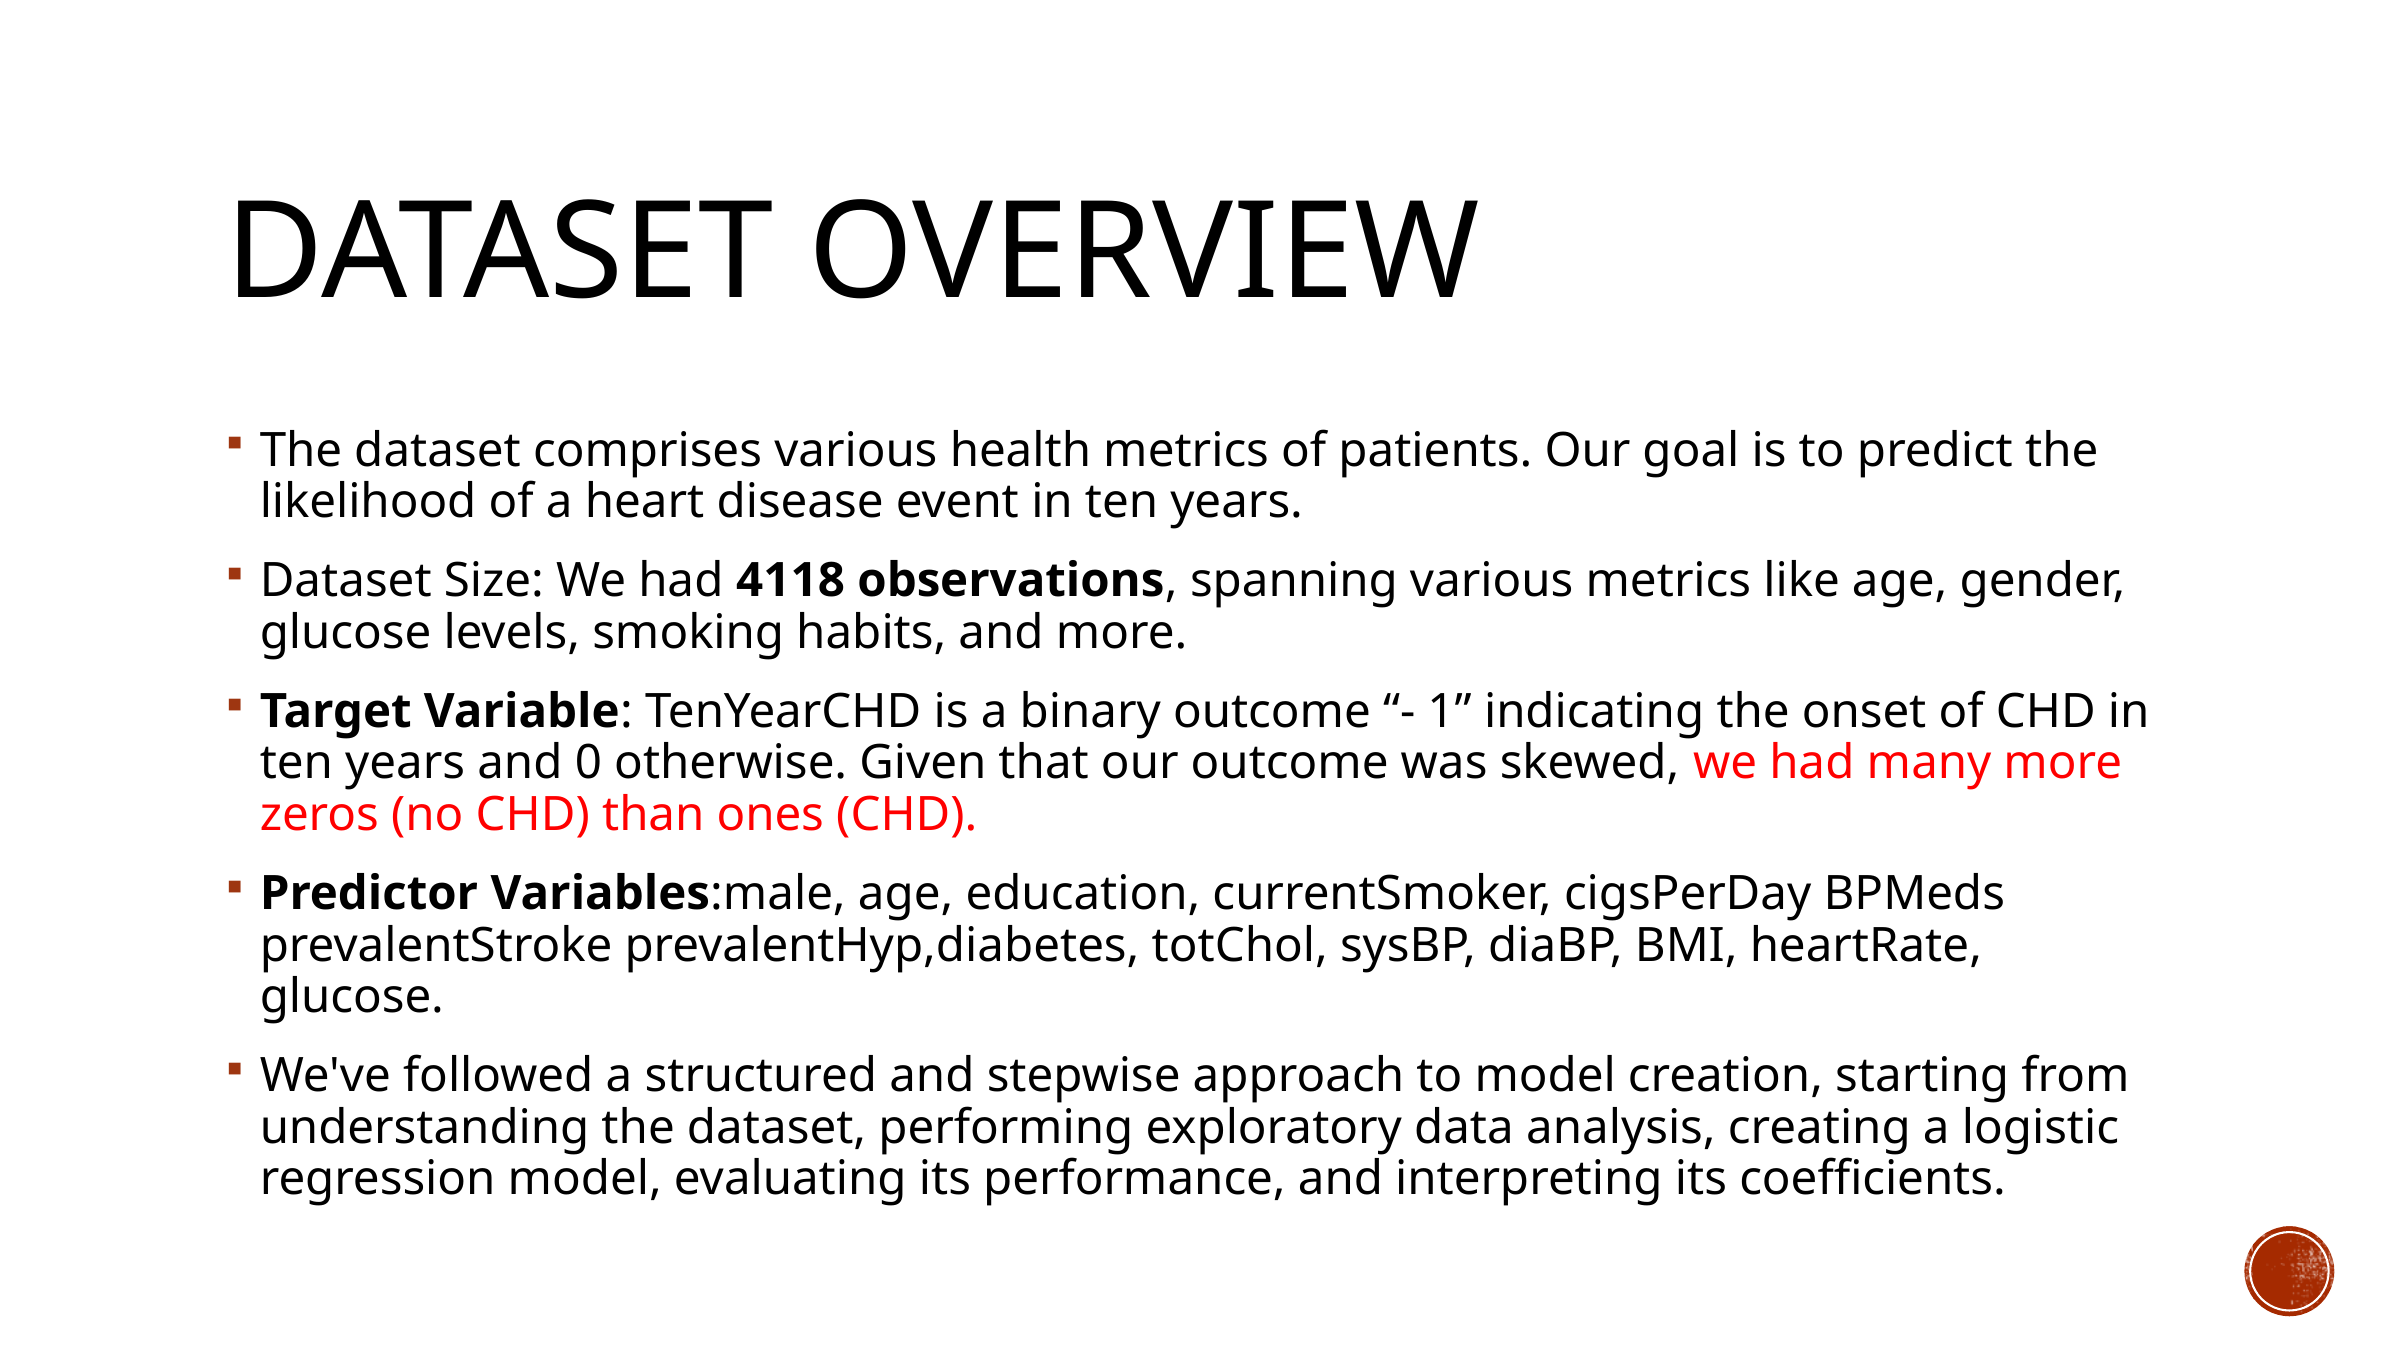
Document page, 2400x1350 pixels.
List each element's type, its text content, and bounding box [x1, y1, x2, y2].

title Dataset Overview [210, 95, 2191, 413]
list The dataset comprises various health metrics of patients. Our goal is to predict the likelihood of a heart disease event in ten years. Dataset Size: We had 4118 observations, spanning various metrics like age, gender, glucose levels, smoking habits, and more. Target Variable: TenYearCHD is a binary outcome “- 1” indicating the onset of CHD in ten years and 0 otherwise. Given that our outcome was skewed, we had many more zeros (no CHD) than ones (CHD). Predictor Variables:male, age, education, currentSmoker, cigsPerDay BPMeds prevalentStroke prevalentHyp,diabetes, totChol, sysBP, diaBP, BMI, heartRate, glucose. We've followed a structured and stepwise approach to model creation, starting from understanding the dataset, performing exploratory data analysis, creating a logistic regression model, evaluating its performance, and interpreting its coefficients. [210, 417, 2191, 1215]
